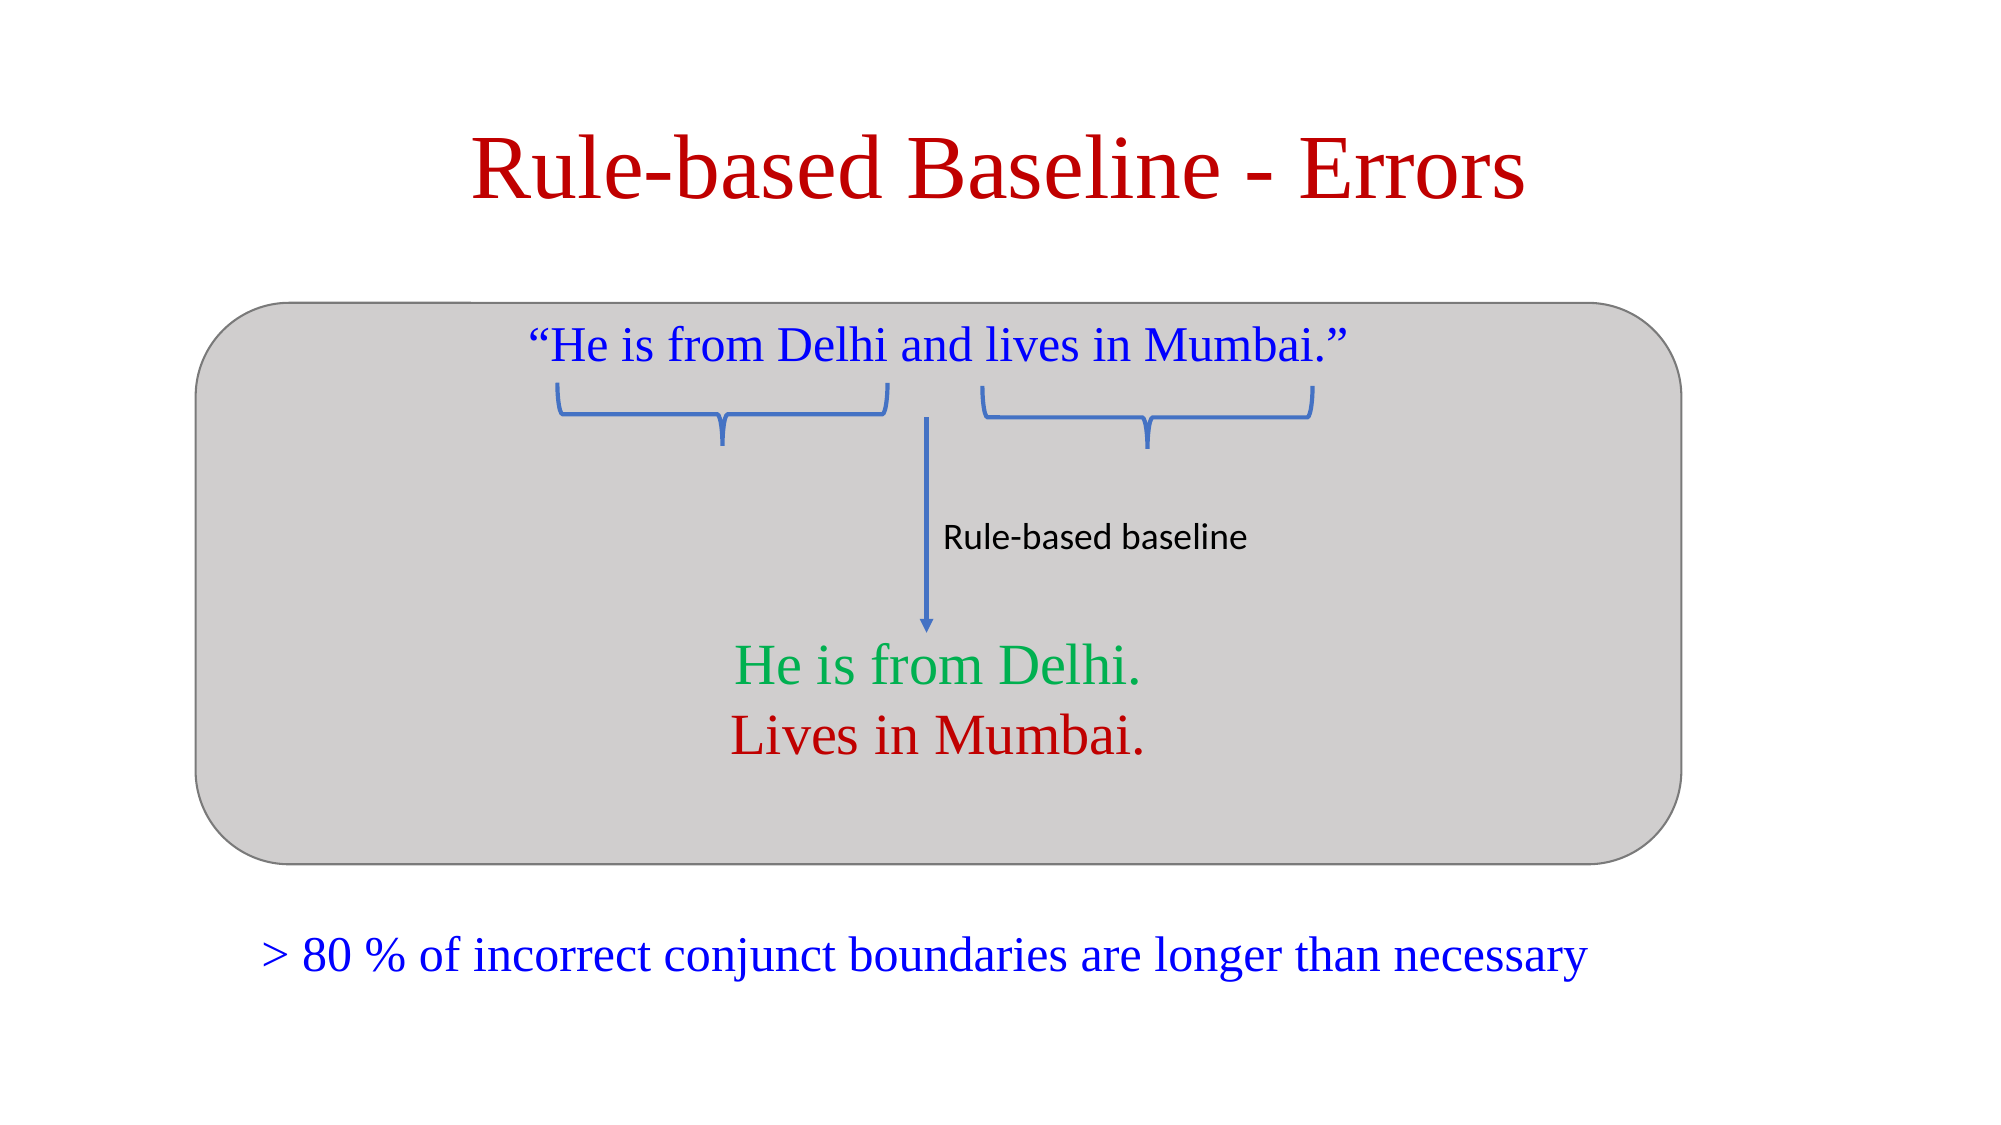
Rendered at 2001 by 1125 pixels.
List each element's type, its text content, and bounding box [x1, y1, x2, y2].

text_box “He is from Delhi and lives in Mumbai.” He is from Delhi. Lives in Mumbai. [194, 301, 1683, 866]
title Rule-based Baseline - Errors [137, 59, 1863, 278]
text_box > 80 % of incorrect conjunct boundaries are longer than necessary [246, 913, 1733, 989]
text_box [981, 385, 1314, 449]
text_box Rule-based baseline [928, 504, 1264, 565]
text_box [556, 382, 889, 446]
